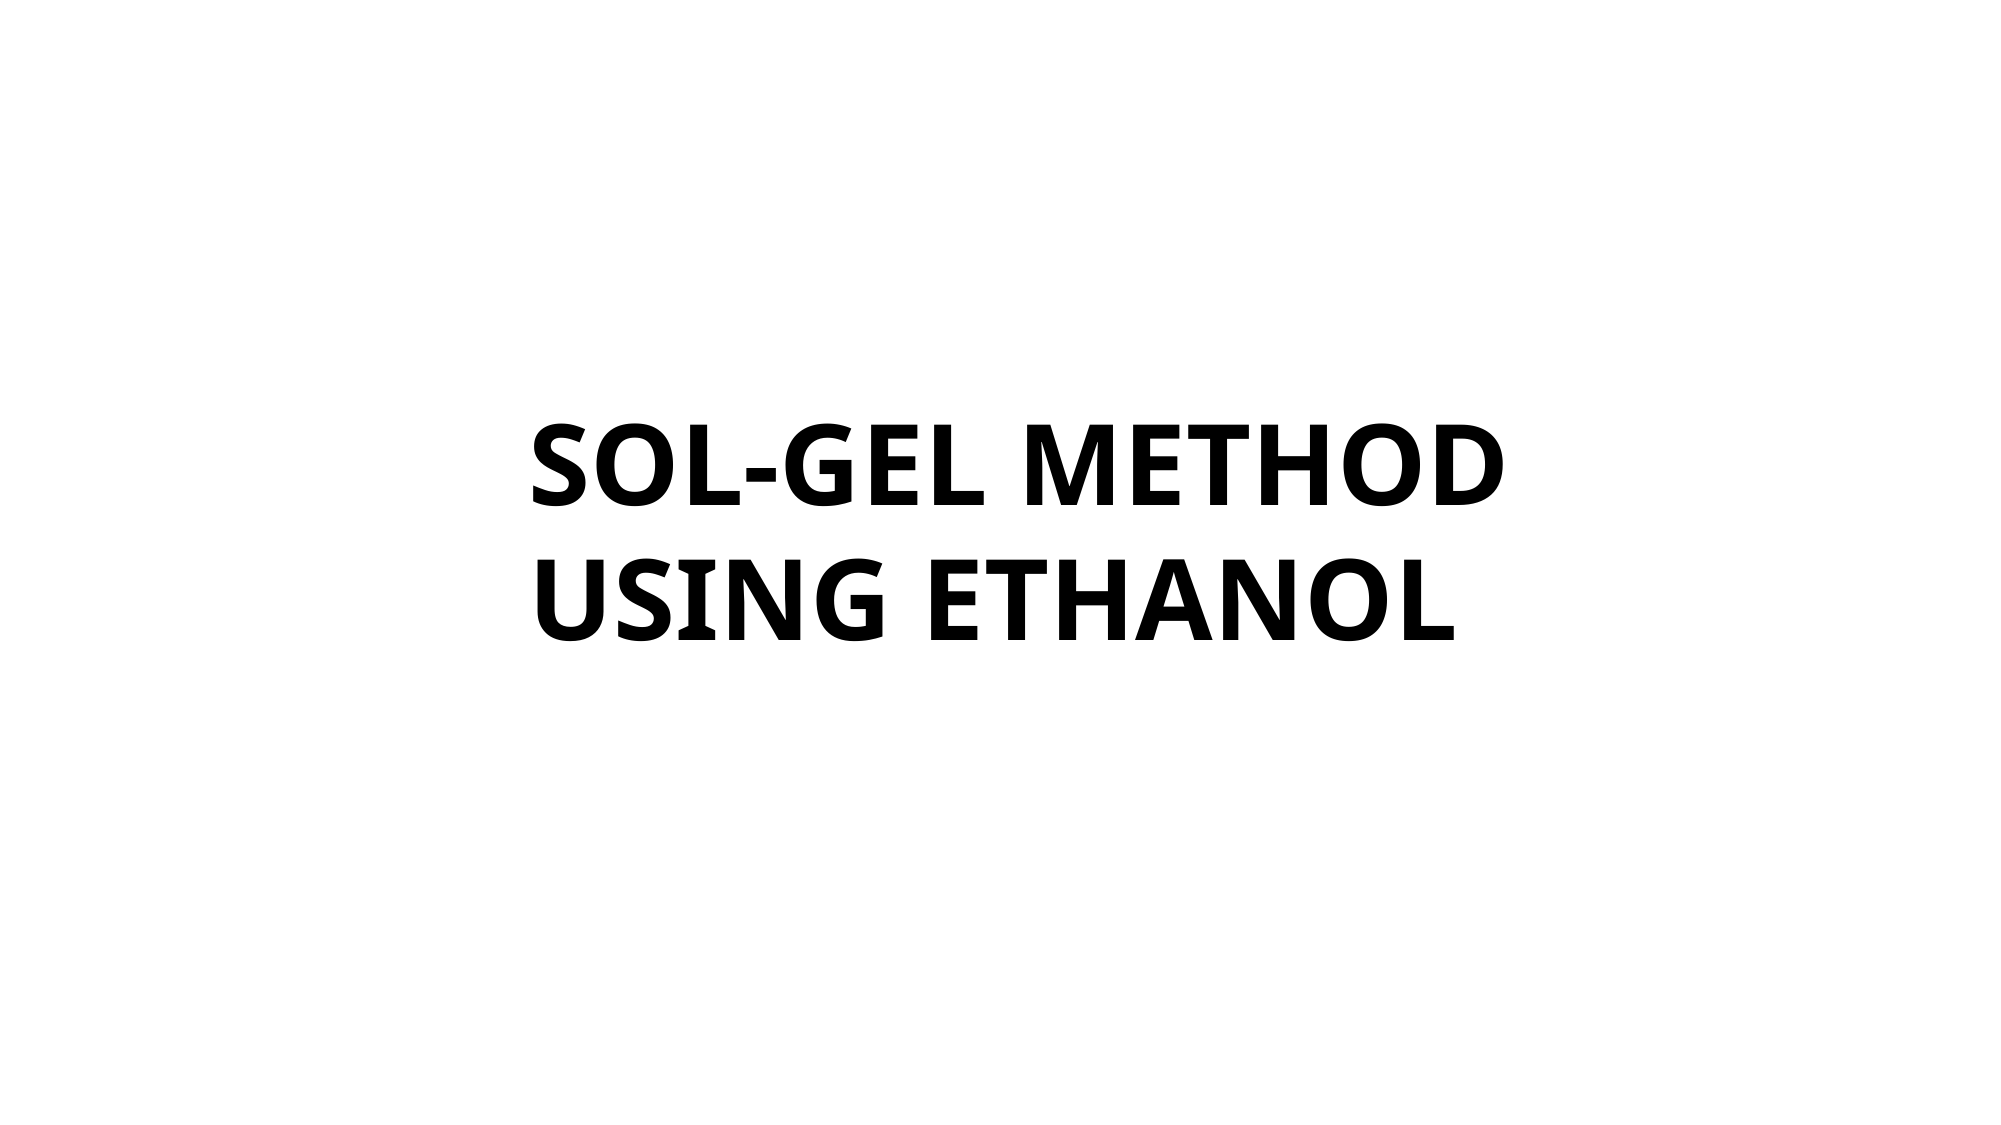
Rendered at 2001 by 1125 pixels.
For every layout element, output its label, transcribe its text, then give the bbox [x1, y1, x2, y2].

text_box SOL-GEL METHOD USING ETHANOL [513, 385, 1719, 671]
